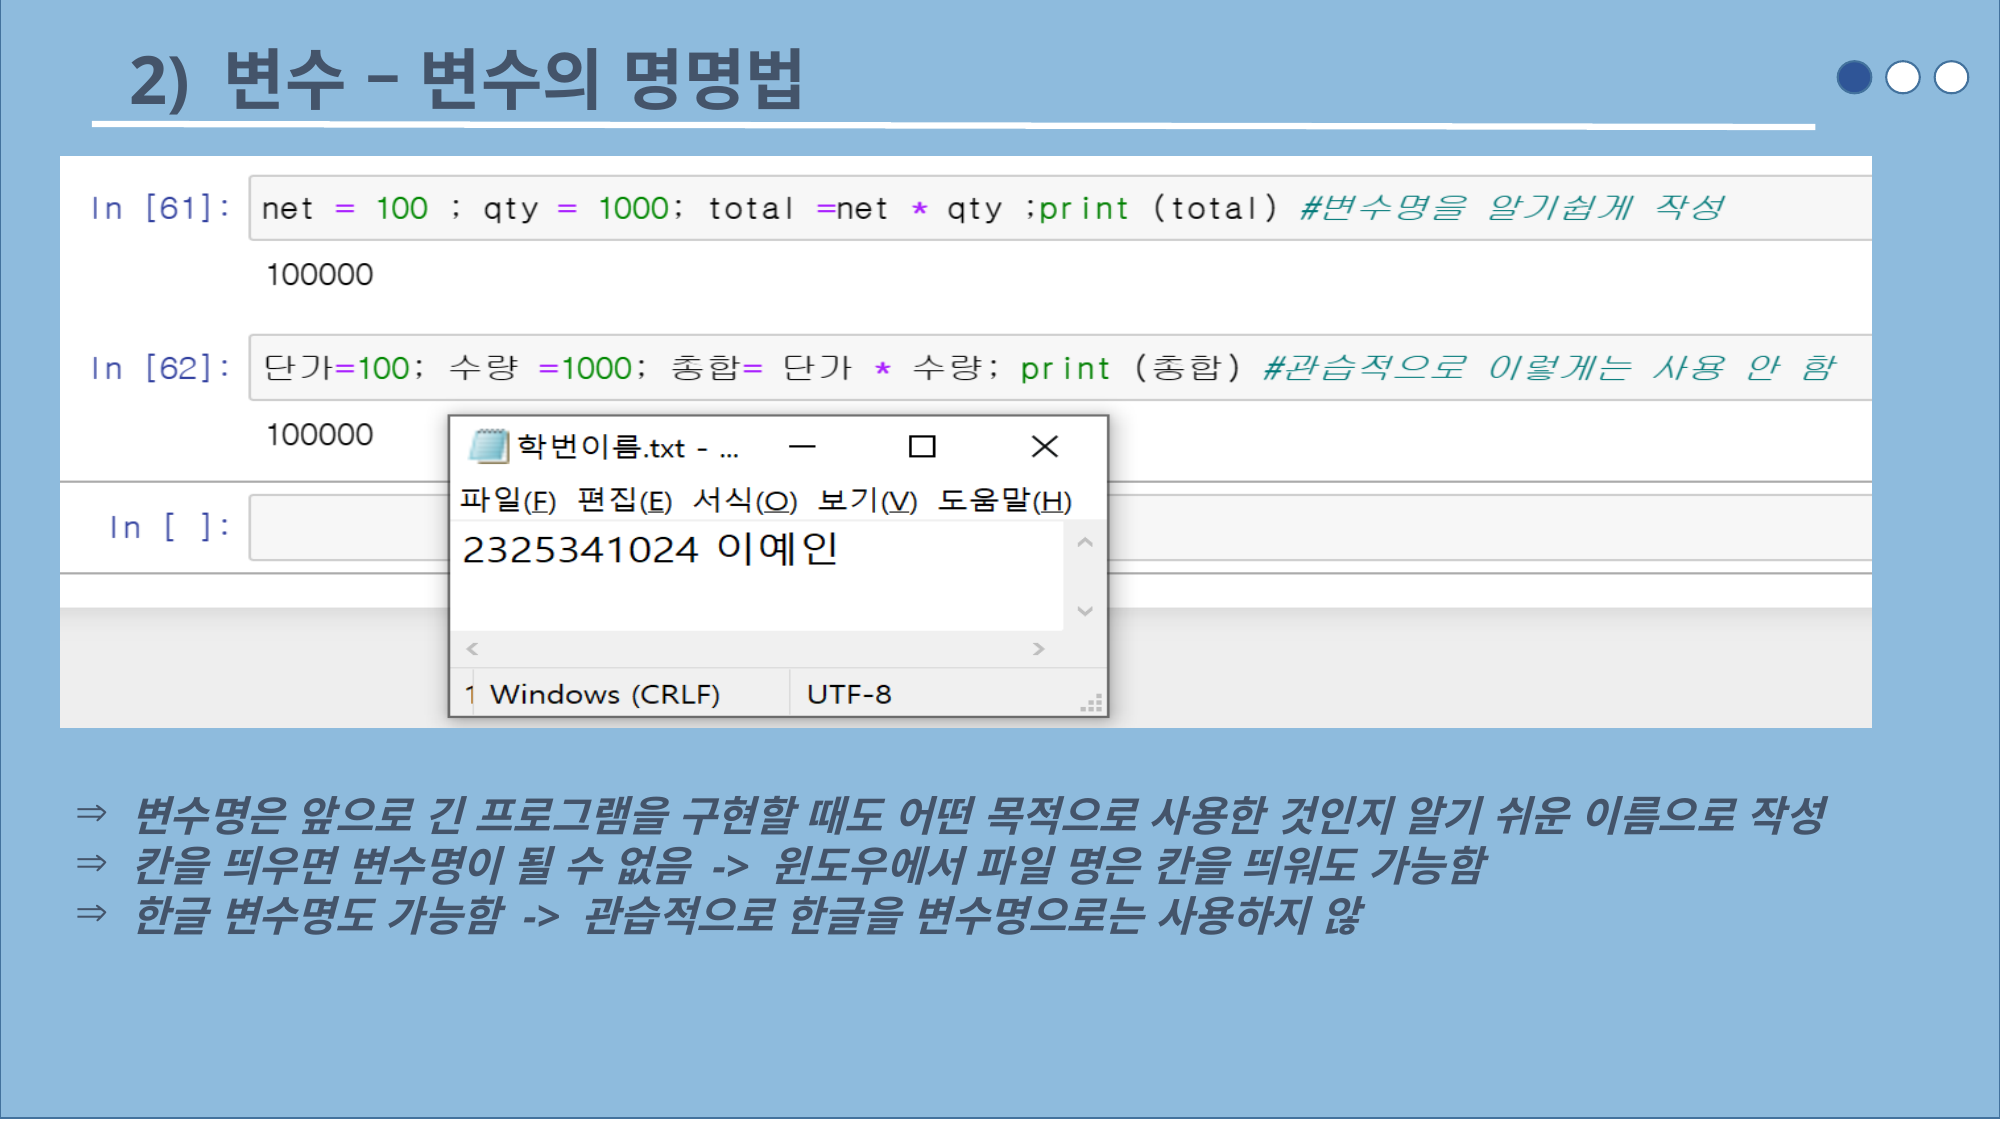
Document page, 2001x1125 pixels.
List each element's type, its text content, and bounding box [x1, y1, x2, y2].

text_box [1837, 61, 1969, 94]
text_box [0, 0, 2000, 1119]
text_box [91, 123, 1816, 127]
text_box 2) 변수 – 변수의 명명법 [114, 30, 1276, 123]
picture [60, 156, 1872, 728]
text_box 변수명은 앞으로 긴 프로그램을 구현할 때도 어떤 목적으로 사용한 것인지 알기 쉬운 이름으로 작성 칸을 띄우면 변수명이 될 수 없음 -> 윈도우에서 파일 명은 칸을 띄워도 가능함 한글 변수명도 가능함 -> 관습적으로 한글을 변수명으로는 사용하지 않 [60, 782, 1900, 948]
